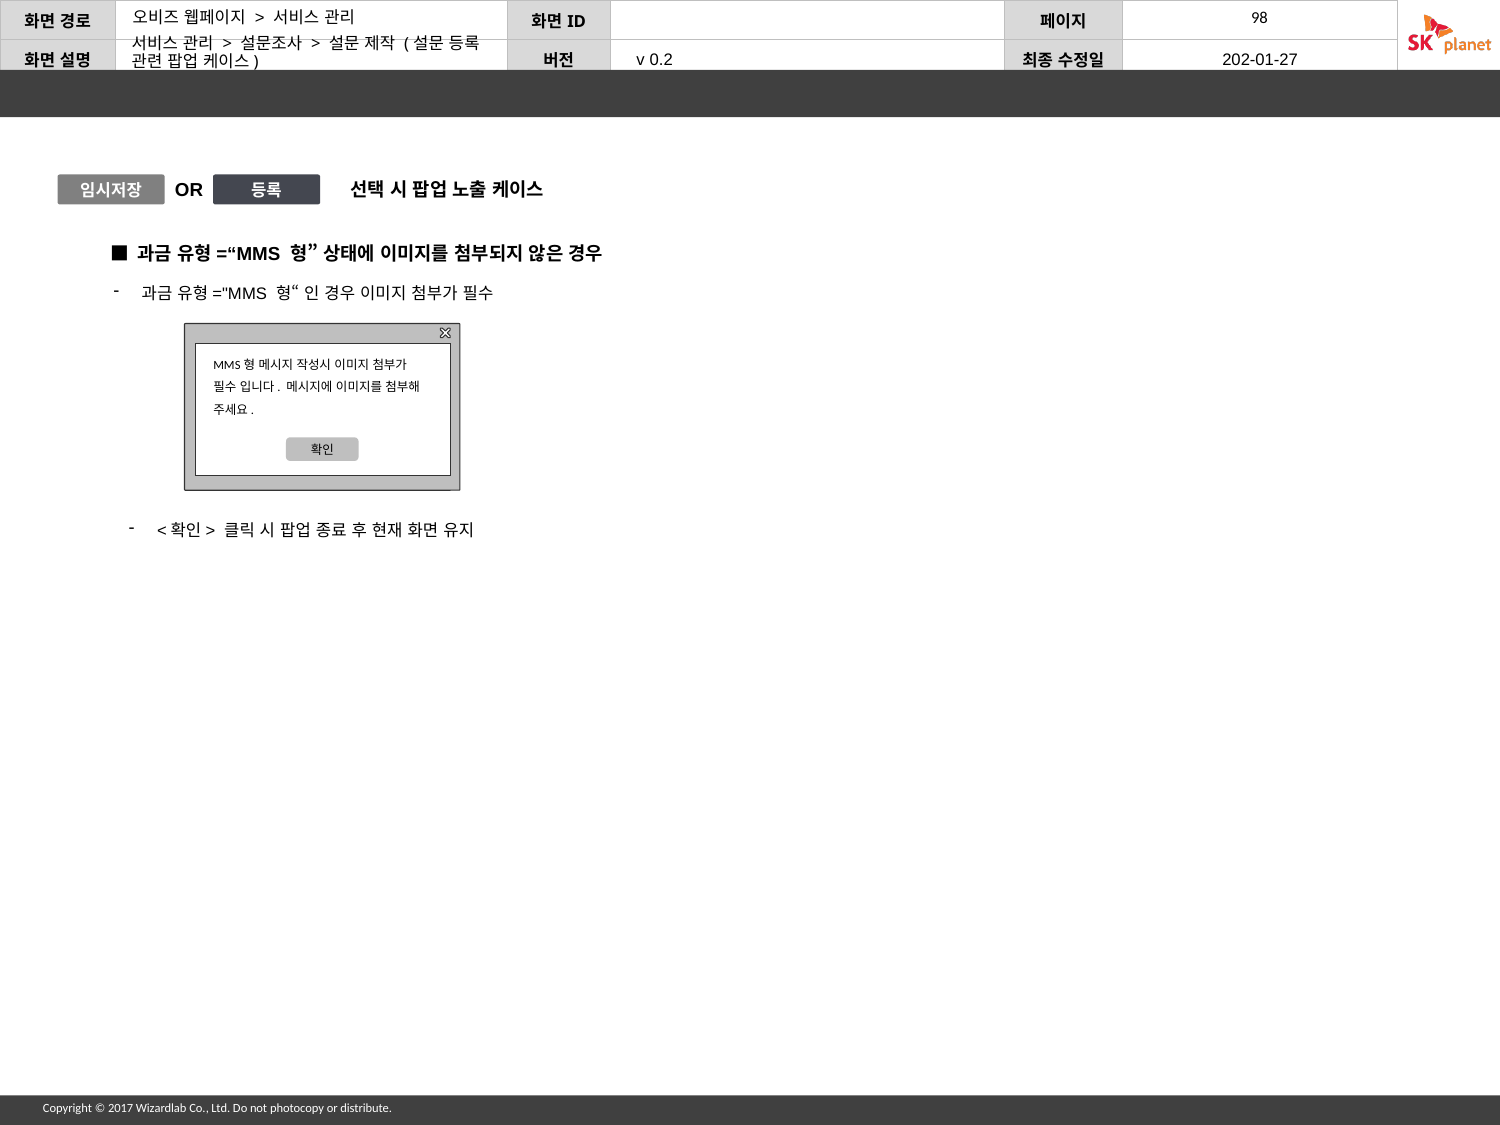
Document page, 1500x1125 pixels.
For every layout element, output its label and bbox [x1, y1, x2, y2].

text_box [114, 512, 573, 548]
text_box [116, 35, 508, 71]
picture [1404, 10, 1494, 57]
text_box [95, 234, 729, 272]
text_box [58, 170, 571, 209]
text_box [184, 323, 460, 491]
text_box [107, 276, 500, 309]
